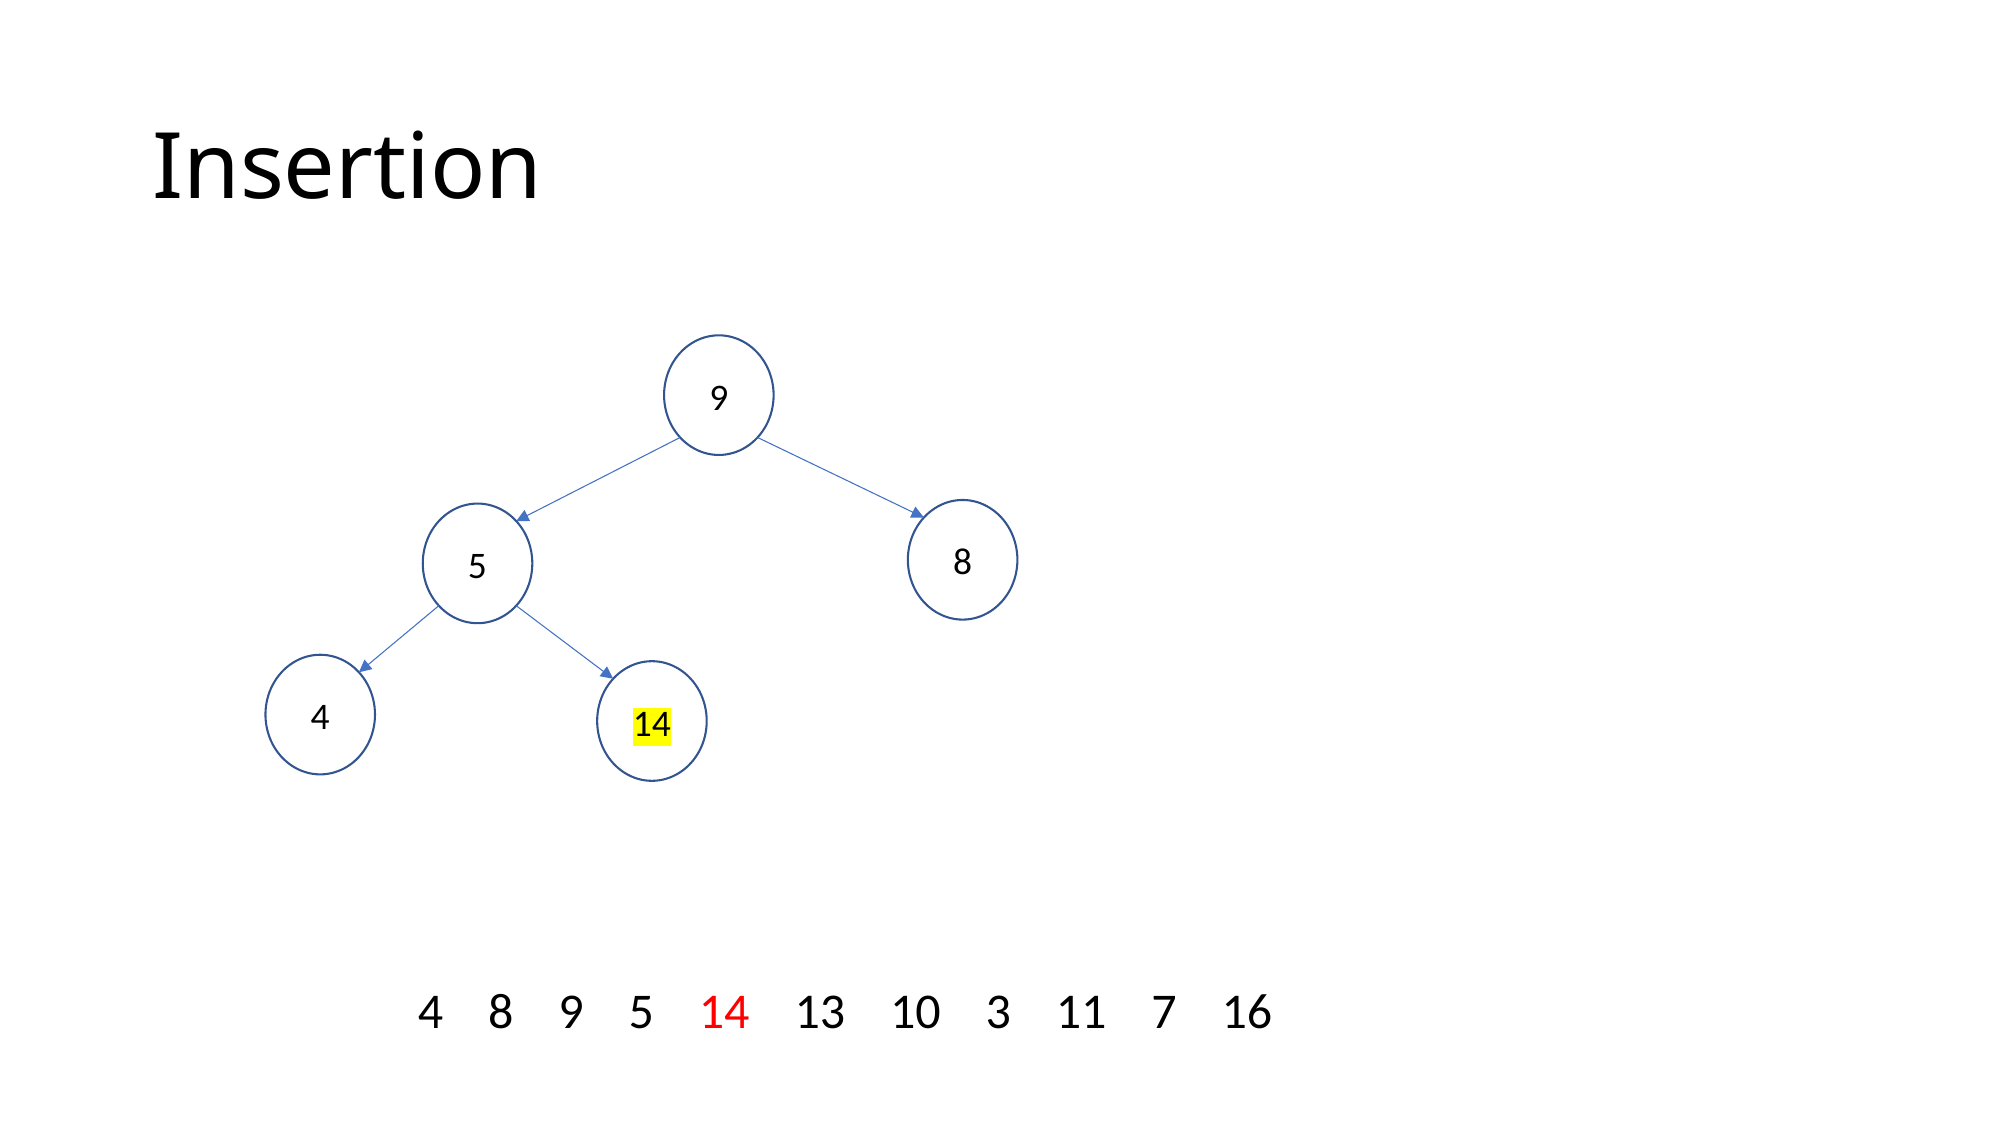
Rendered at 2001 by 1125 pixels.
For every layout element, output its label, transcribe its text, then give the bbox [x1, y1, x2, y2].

text_box 4 [264, 653, 377, 776]
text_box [516, 437, 680, 522]
text_box 9 [663, 334, 775, 456]
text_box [757, 437, 924, 518]
text_box 4 8 9 5 14 13 10 3 11 7 16 [403, 971, 1509, 1046]
text_box 8 [906, 498, 1019, 621]
text_box 14 [596, 660, 708, 782]
text_box 5 [421, 502, 534, 625]
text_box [358, 605, 439, 673]
title Insertion [137, 59, 1863, 278]
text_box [516, 605, 614, 679]
